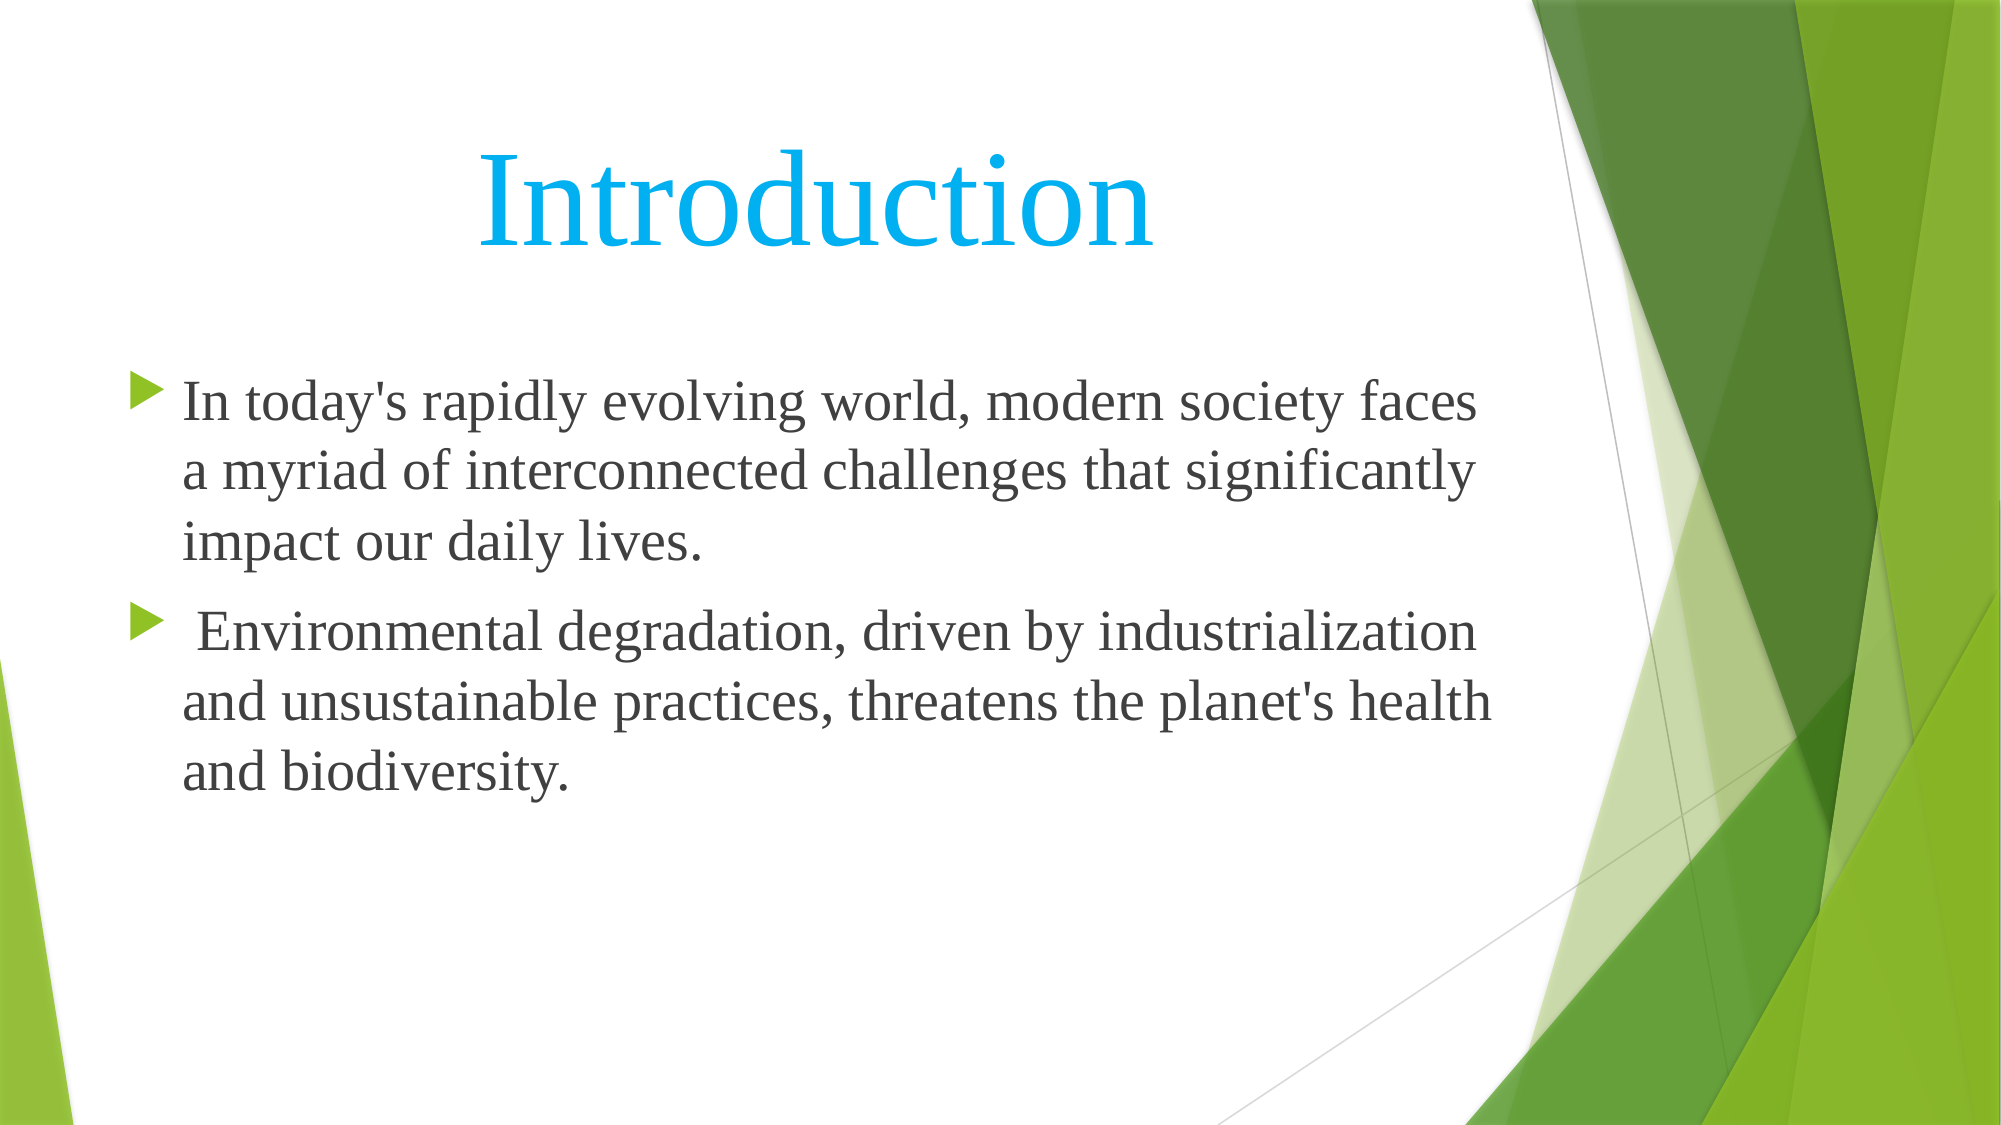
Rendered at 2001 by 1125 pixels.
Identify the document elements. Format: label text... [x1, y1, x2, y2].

list In today's rapidly evolving world, modern society faces a myriad of interconnected challenges that significantly impact our daily lives. Environmental degradation, driven by industrialization and unsustainable practices, threatens the planet's health and biodiversity. [111, 354, 1522, 992]
title Introduction [111, 99, 1522, 317]
